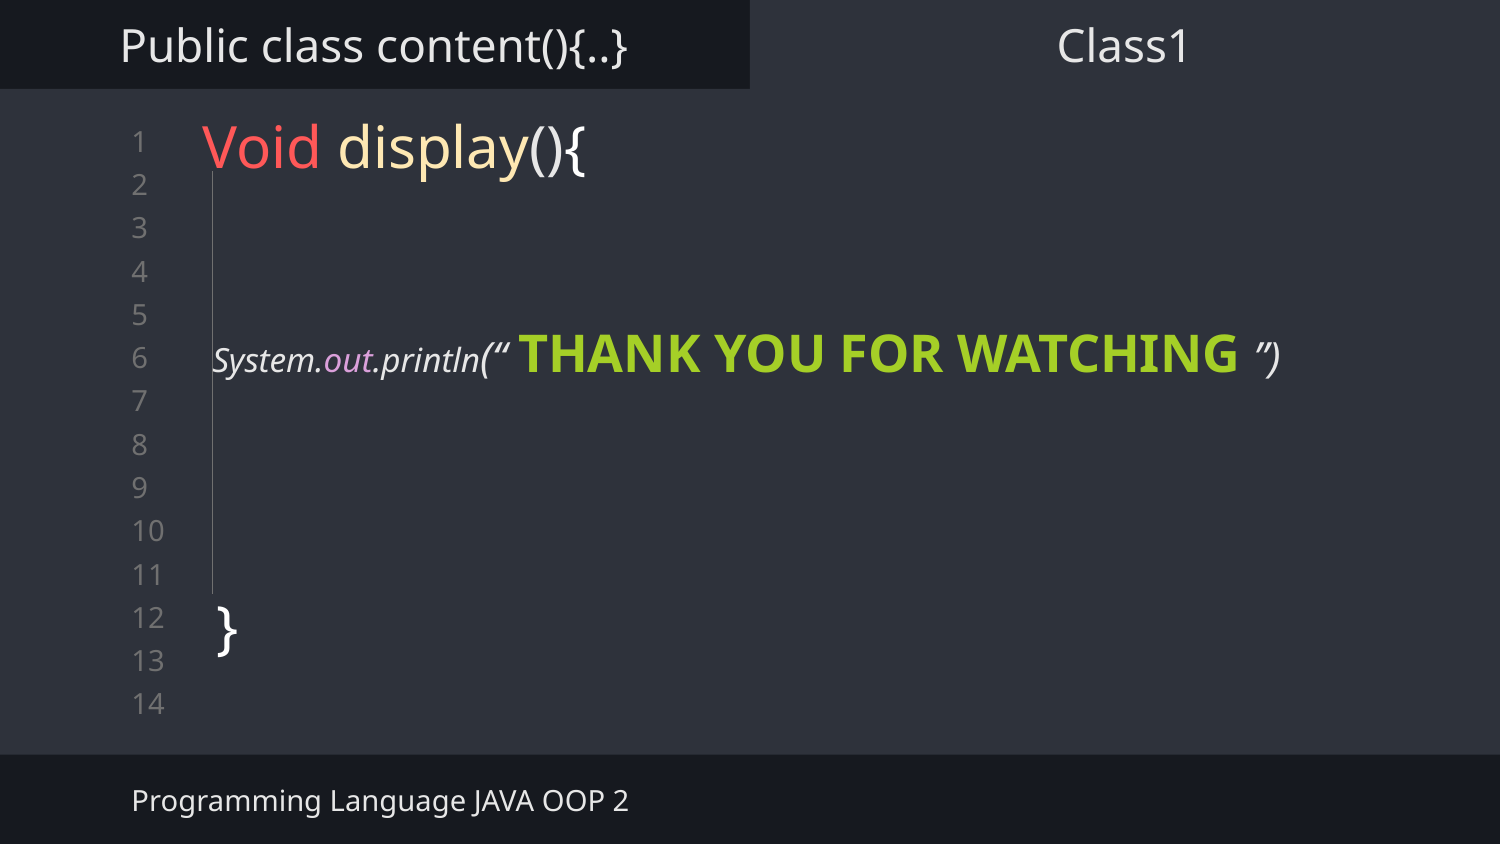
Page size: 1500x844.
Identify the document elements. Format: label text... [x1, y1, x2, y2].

title Void display(){ [187, 101, 1133, 189]
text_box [170, 170, 255, 677]
subtitle Programming Language JAVA OOP 2 [116, 770, 915, 829]
subtitle System.out.println(“ THANK YOU FOR WATCHING ”) [260, 223, 1467, 480]
subtitle Public class content(){..} [0, 15, 749, 74]
subtitle Class1 [750, 15, 1500, 74]
